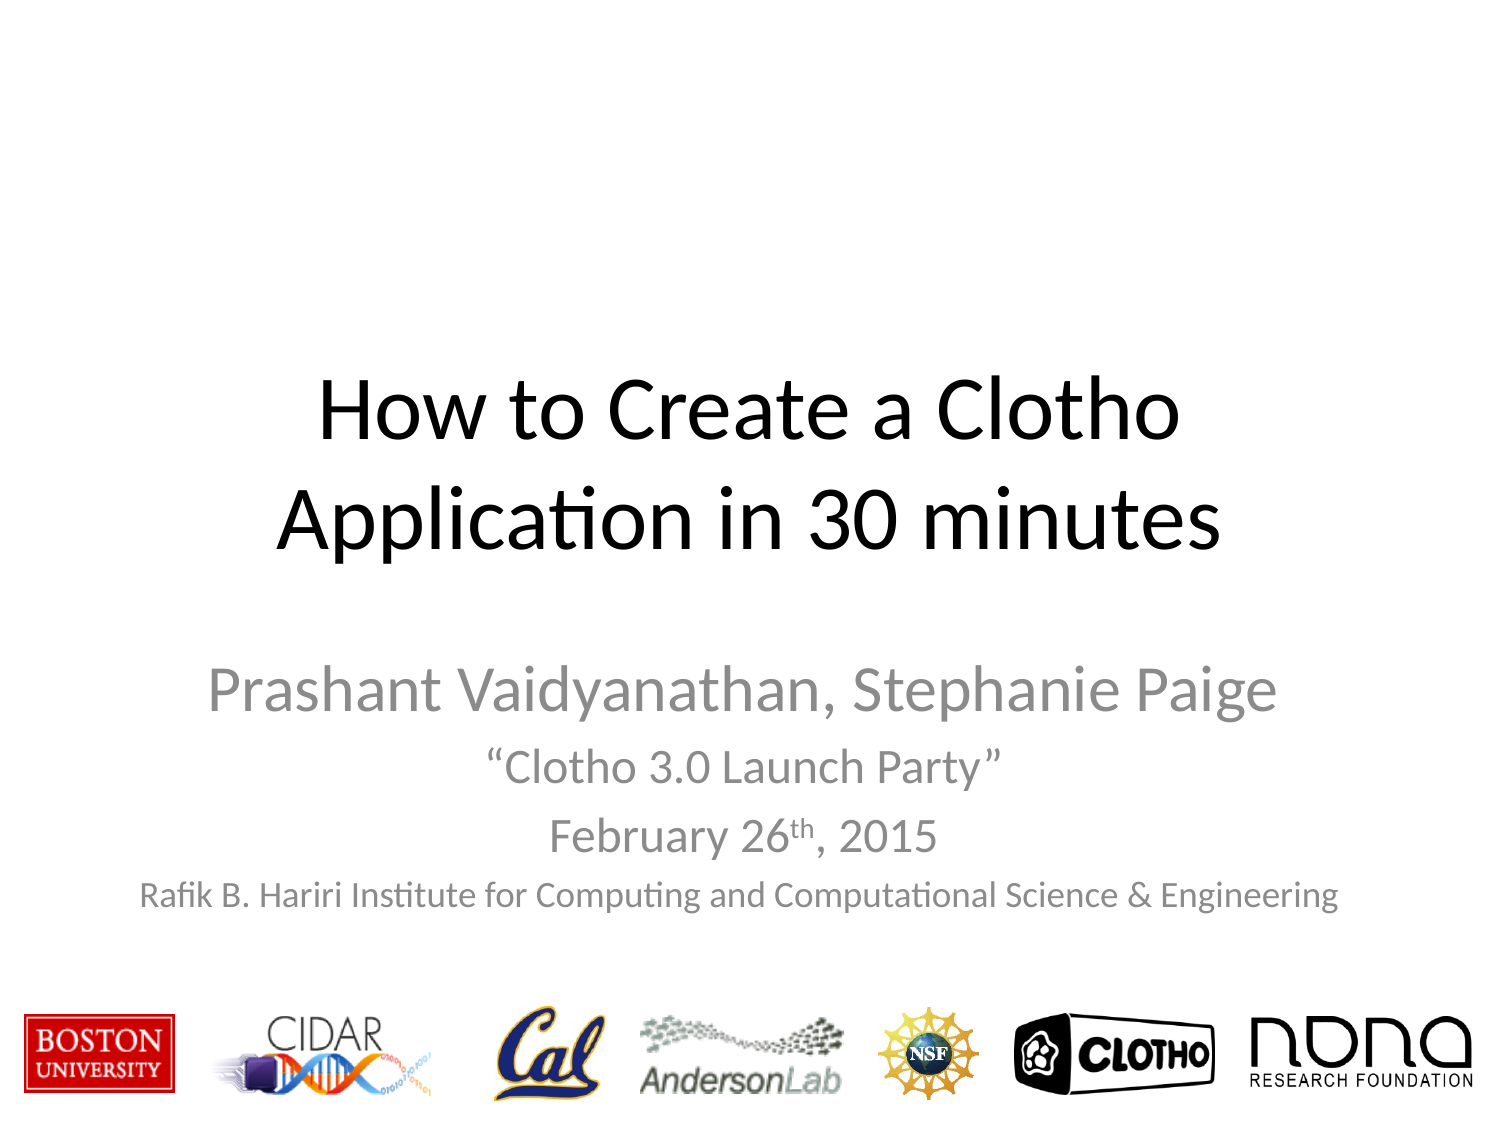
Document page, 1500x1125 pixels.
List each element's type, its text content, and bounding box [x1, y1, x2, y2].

picture [493, 1006, 606, 1101]
picture [209, 1000, 460, 1107]
picture [878, 1007, 980, 1100]
picture [1013, 1012, 1215, 1095]
picture [1248, 1015, 1476, 1092]
picture [639, 1014, 844, 1094]
subtitle Prashant Vaidyanathan, Stephanie Paige “Clotho 3.0 Launch Party” February 26th, 2015 Rafik B. Hariri Institute for Computing and Computational Science & Engineering [112, 637, 1375, 925]
picture [23, 1014, 175, 1094]
title How to Create a Clotho Application in 30 minutes [112, 337, 1388, 579]
